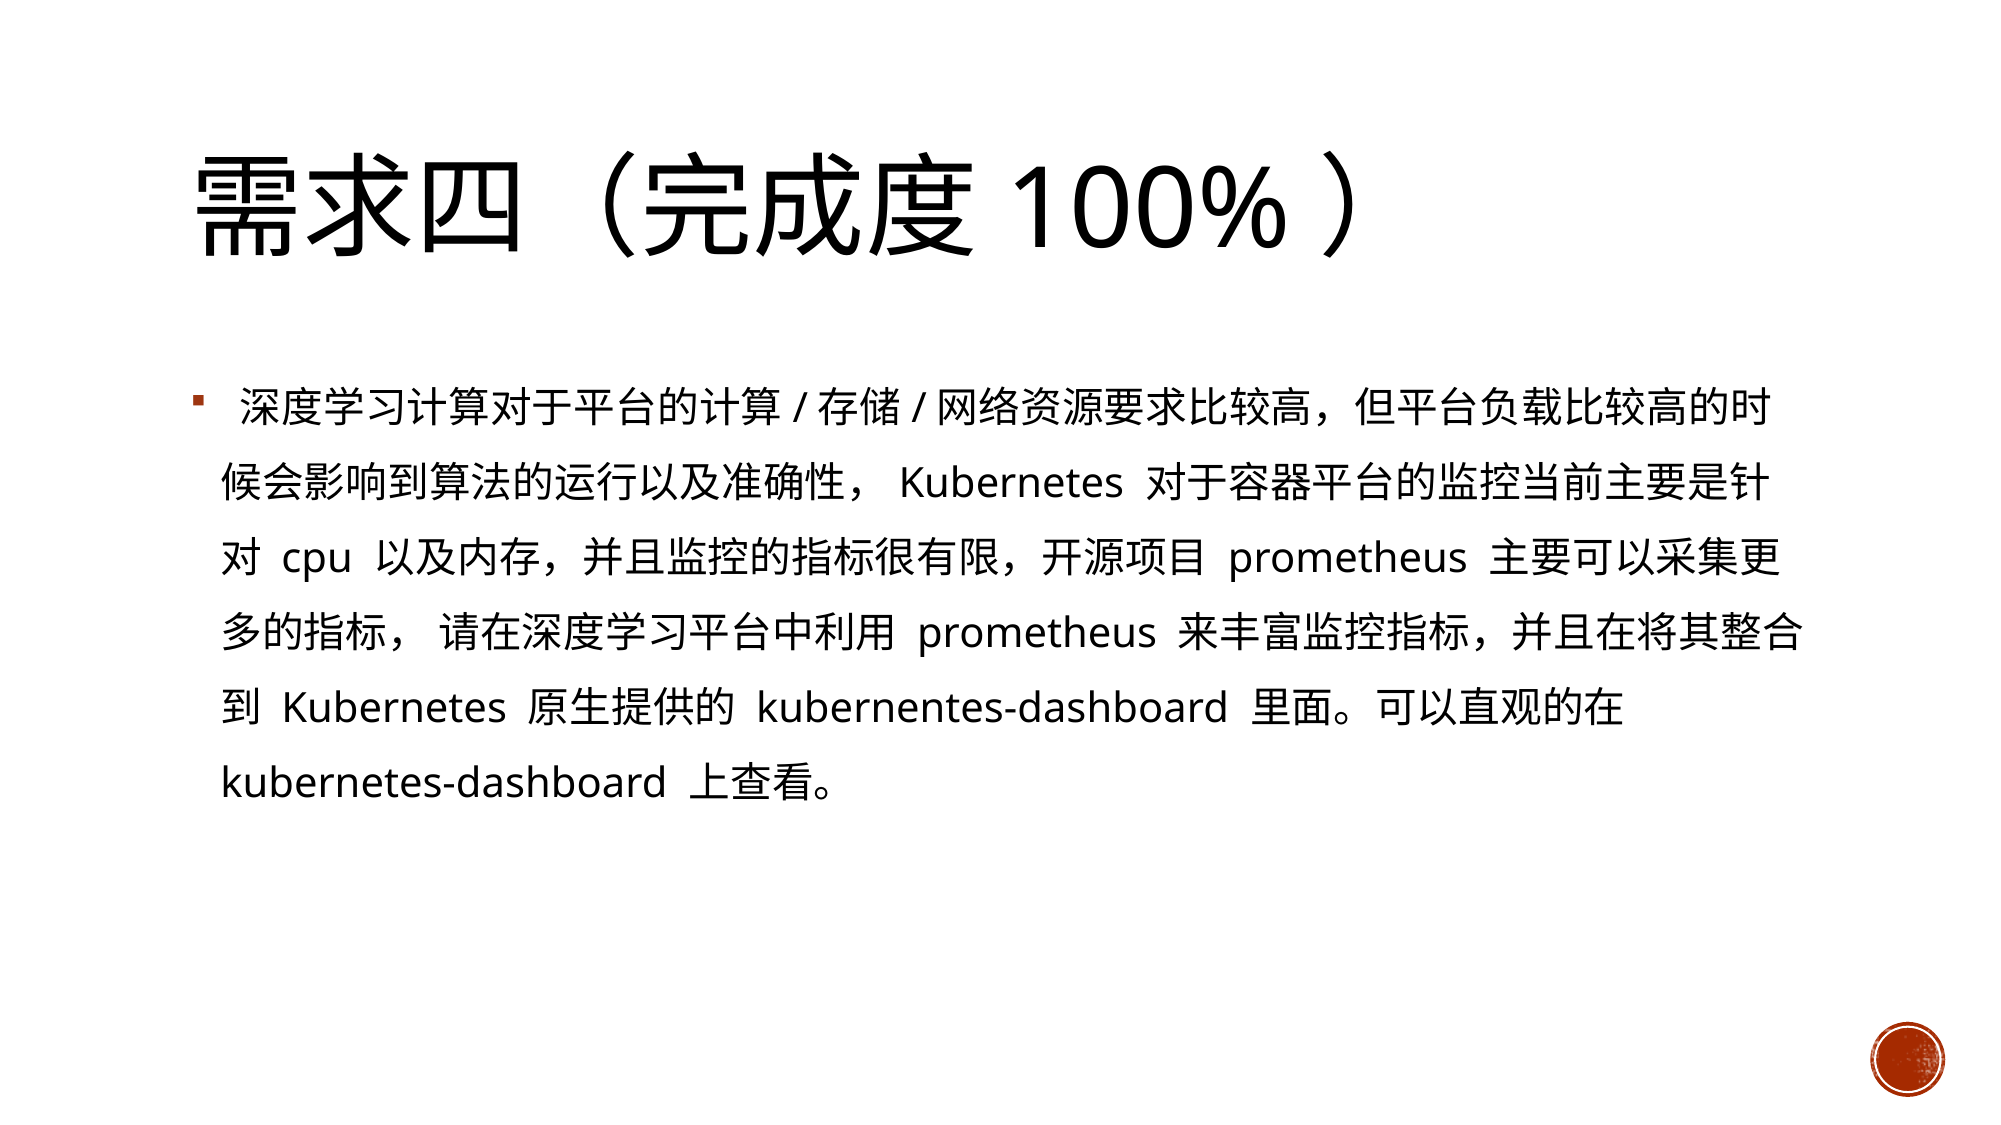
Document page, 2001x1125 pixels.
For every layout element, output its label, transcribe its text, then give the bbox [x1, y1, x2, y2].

list 深度学习计算对于平台的计算/存储/网络资源要求比较高，但平台负载比较高的时候会影响到算法的运行以及准确性，Kubernetes 对于容器平台的监控当前主要是针对 cpu 以及内存，并且监控的指标很有限，开源项目 prometheus 主要可以采集更多的指标， 请在深度学习平台中利用 prometheus 来丰富监控指标，并且在将其整合到 Kubernetes 原生提供的 kubernentes-dashboard 里面。可以直观的在 kubernetes-dashboard 上查看。 [175, 348, 1826, 1013]
title 需求四（完成度100%） [175, 79, 1826, 344]
